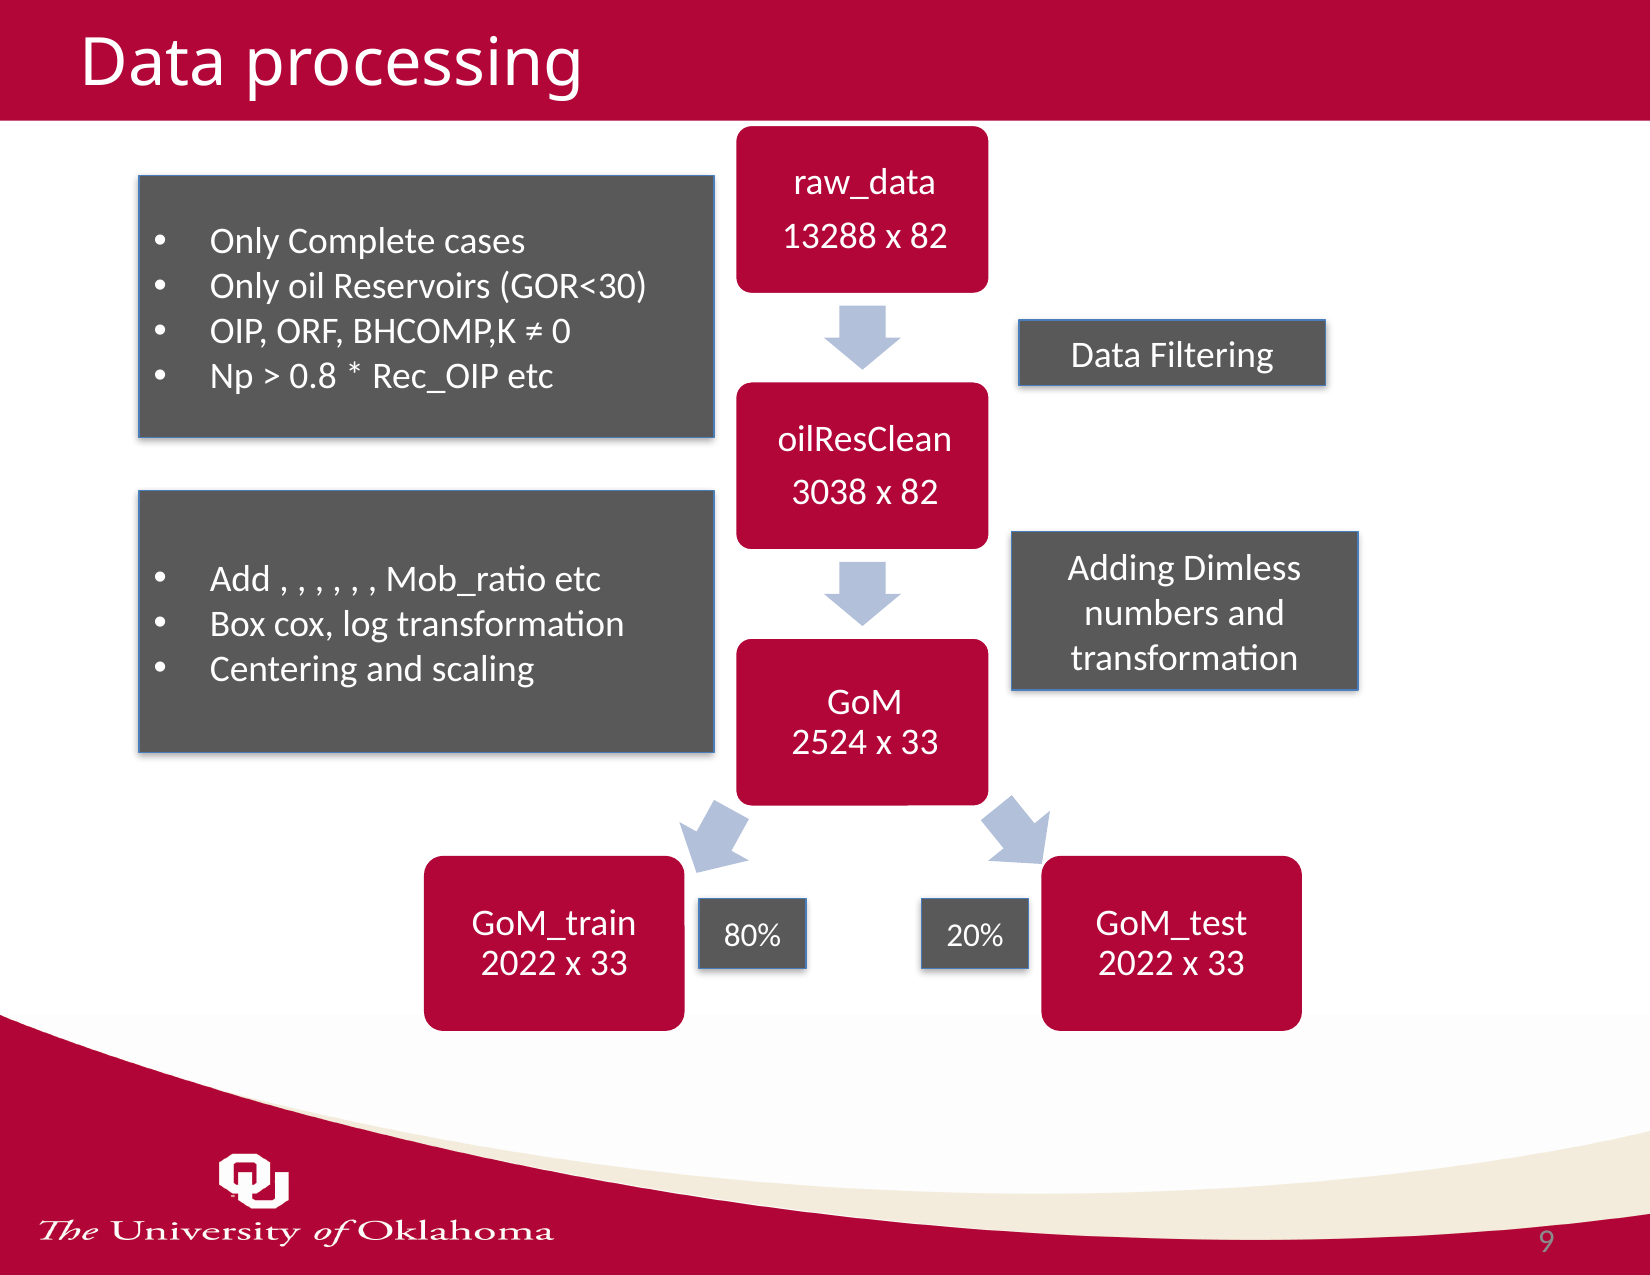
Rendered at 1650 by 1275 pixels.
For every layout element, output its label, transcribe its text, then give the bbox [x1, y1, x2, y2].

text_box 80% [698, 898, 807, 969]
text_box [733, 123, 991, 808]
text_box [980, 795, 1050, 864]
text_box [425, 857, 683, 1030]
text_box Adding Dimless numbers and transformation [1011, 531, 1359, 691]
title Data processing [0, 0, 1650, 121]
text_box Only Complete cases Only oil Reservoirs (GOR<30) OIP, ORF, BHCOMP,K ≠ 0 Np > 0.8 * Rec_OIP etc [138, 175, 715, 438]
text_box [1043, 857, 1301, 1030]
text_box [679, 799, 749, 873]
text_box Data Filtering [1018, 319, 1326, 386]
picture [0, 1015, 1650, 1275]
text_box 20% [921, 898, 1029, 969]
